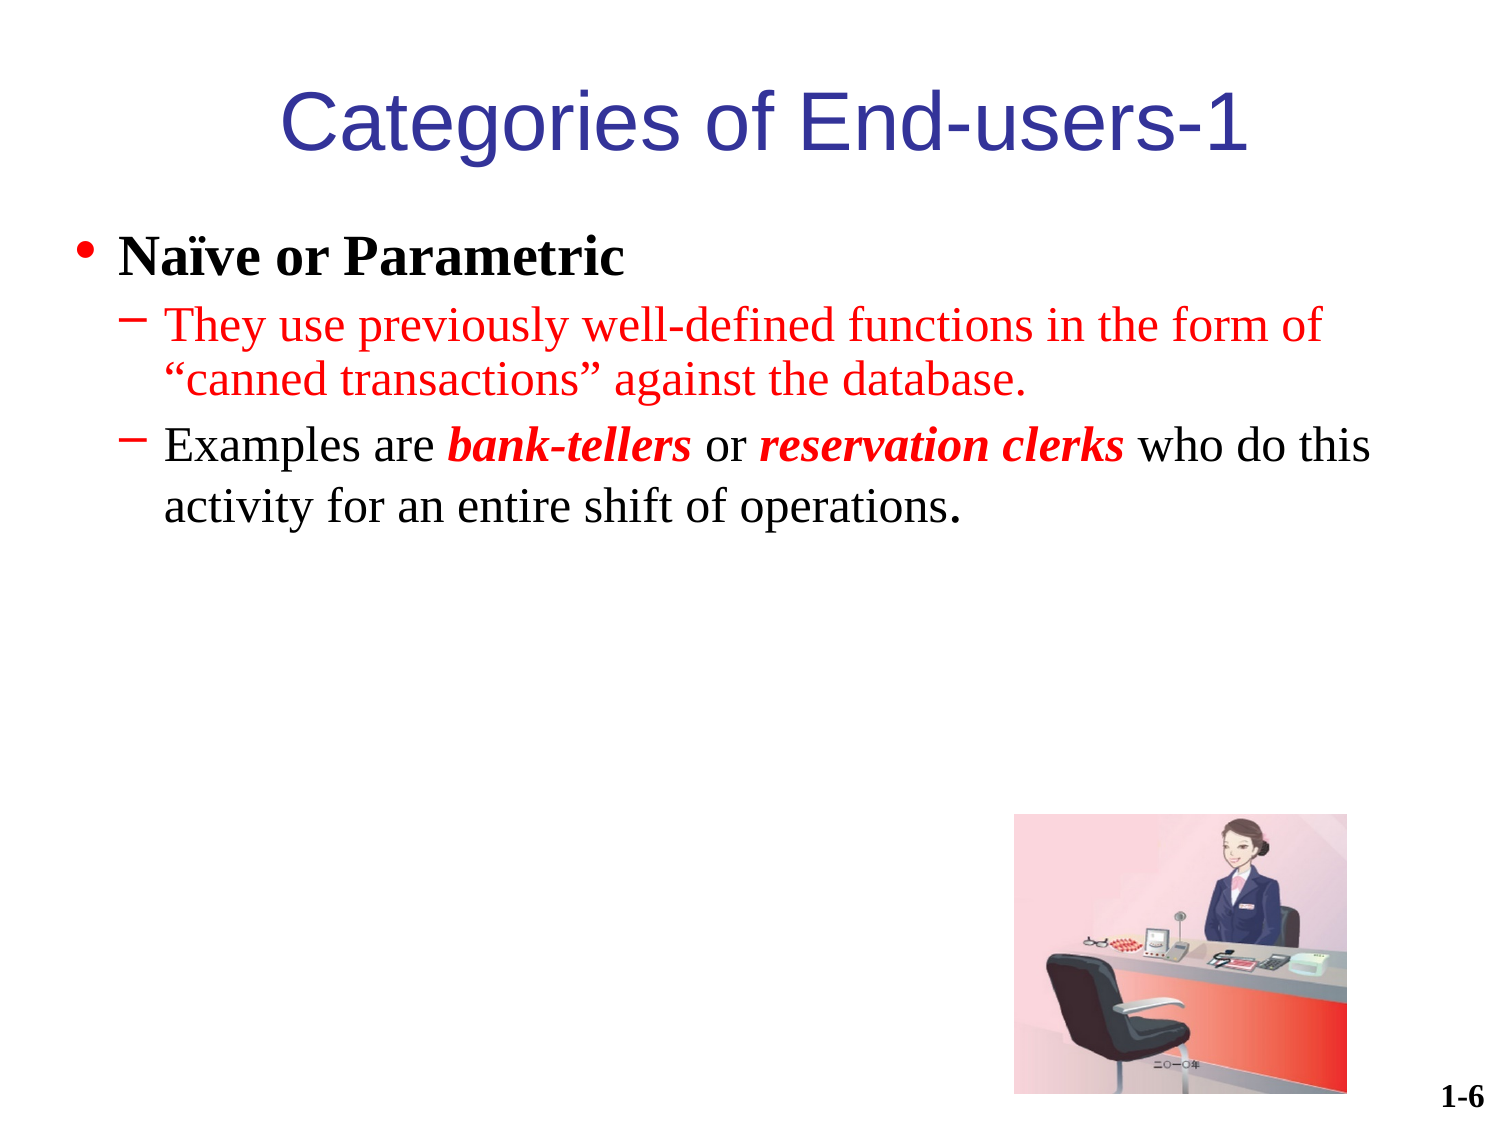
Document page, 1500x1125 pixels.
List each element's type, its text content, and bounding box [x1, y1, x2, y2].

title Categories of End-users-1 [101, 23, 1430, 212]
slide_number 1-6 [1223, 1067, 1500, 1121]
list Naïve or Parametric They use previously well-defined functions in the form of “canned transactions” against the database. Examples are bank-tellers or reservation clerks who do this activity for an entire shift of operations. [59, 217, 1444, 647]
picture [1014, 814, 1348, 1095]
